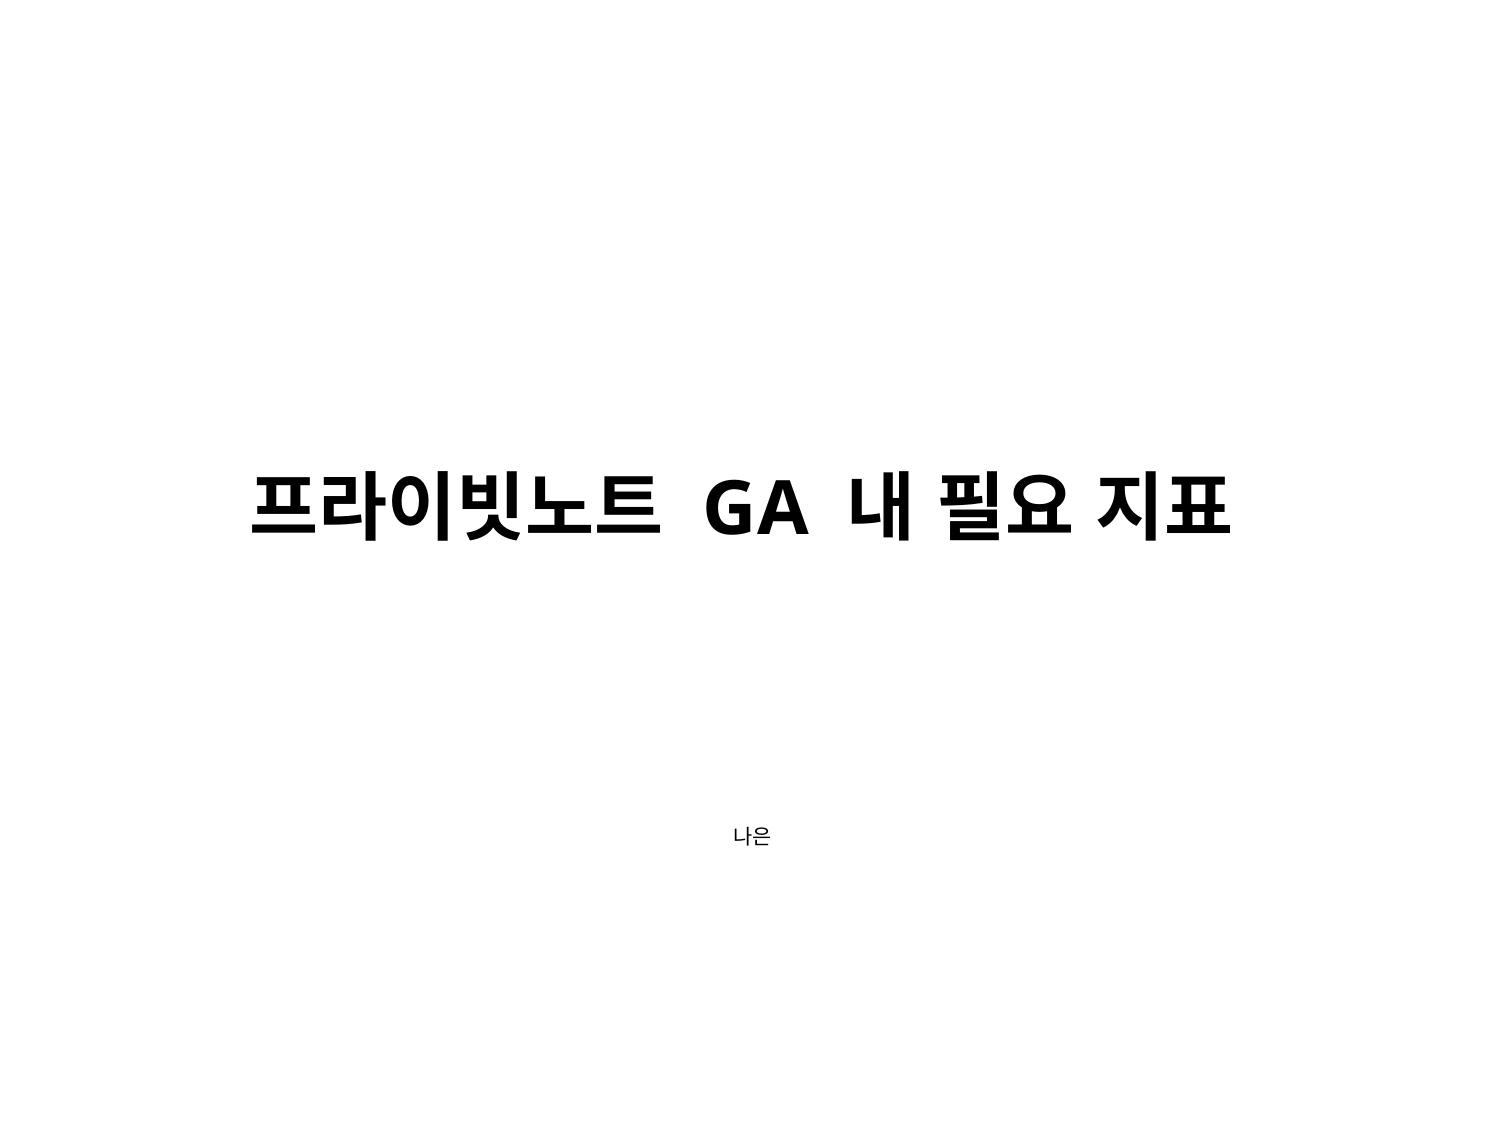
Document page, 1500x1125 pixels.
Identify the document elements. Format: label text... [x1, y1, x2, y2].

text_box 프라이빗노트 GA 내 필요 지표 [197, 451, 1308, 557]
text_box 나은 [197, 816, 1308, 856]
